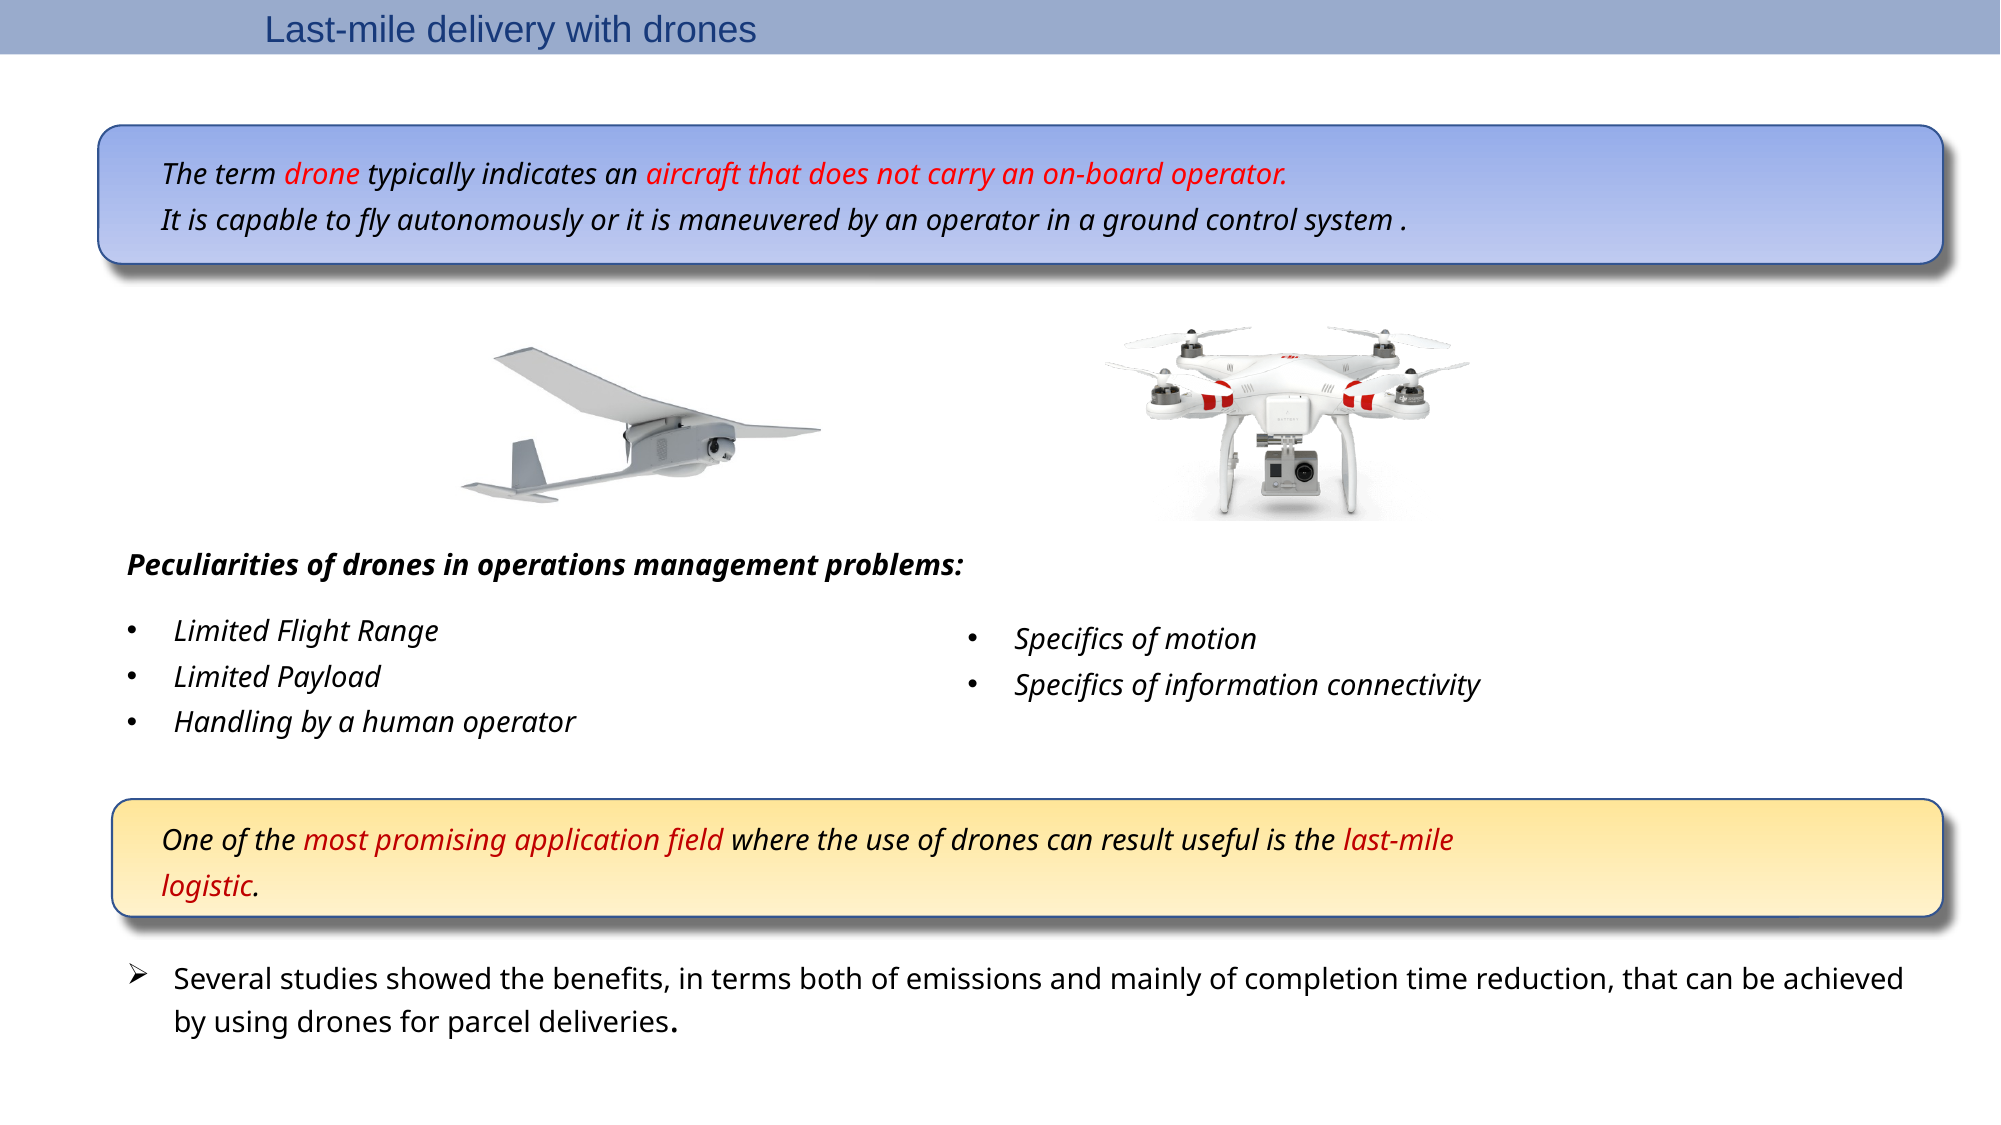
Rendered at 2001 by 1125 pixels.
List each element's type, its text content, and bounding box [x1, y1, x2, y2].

text_box Several studies showed the benefits, in terms both of emissions and mainly of completion time reduction, that can be achieved by using drones for parcel deliveries. [112, 952, 1944, 1048]
text_box One of the most promising application field where the use of drones can result useful is the last-mile logistic. [146, 802, 1508, 910]
text_box [110, 798, 1945, 918]
picture [1103, 326, 1472, 521]
text_box Specifics of motion Specifics of information connectivity [952, 601, 1709, 709]
text_box [97, 124, 1945, 265]
text_box The term drone typically indicates an aircraft that does not carry an on-board operator. It is capable to fly autonomously or it is maneuvered by an operator in a ground control system . [146, 137, 1902, 244]
text_box [0, 0, 2000, 55]
picture [455, 331, 823, 539]
text_box Peculiarities of drones in operations management problems: Limited Flight Range Limited Payload Handling by a human operator [112, 538, 1713, 746]
